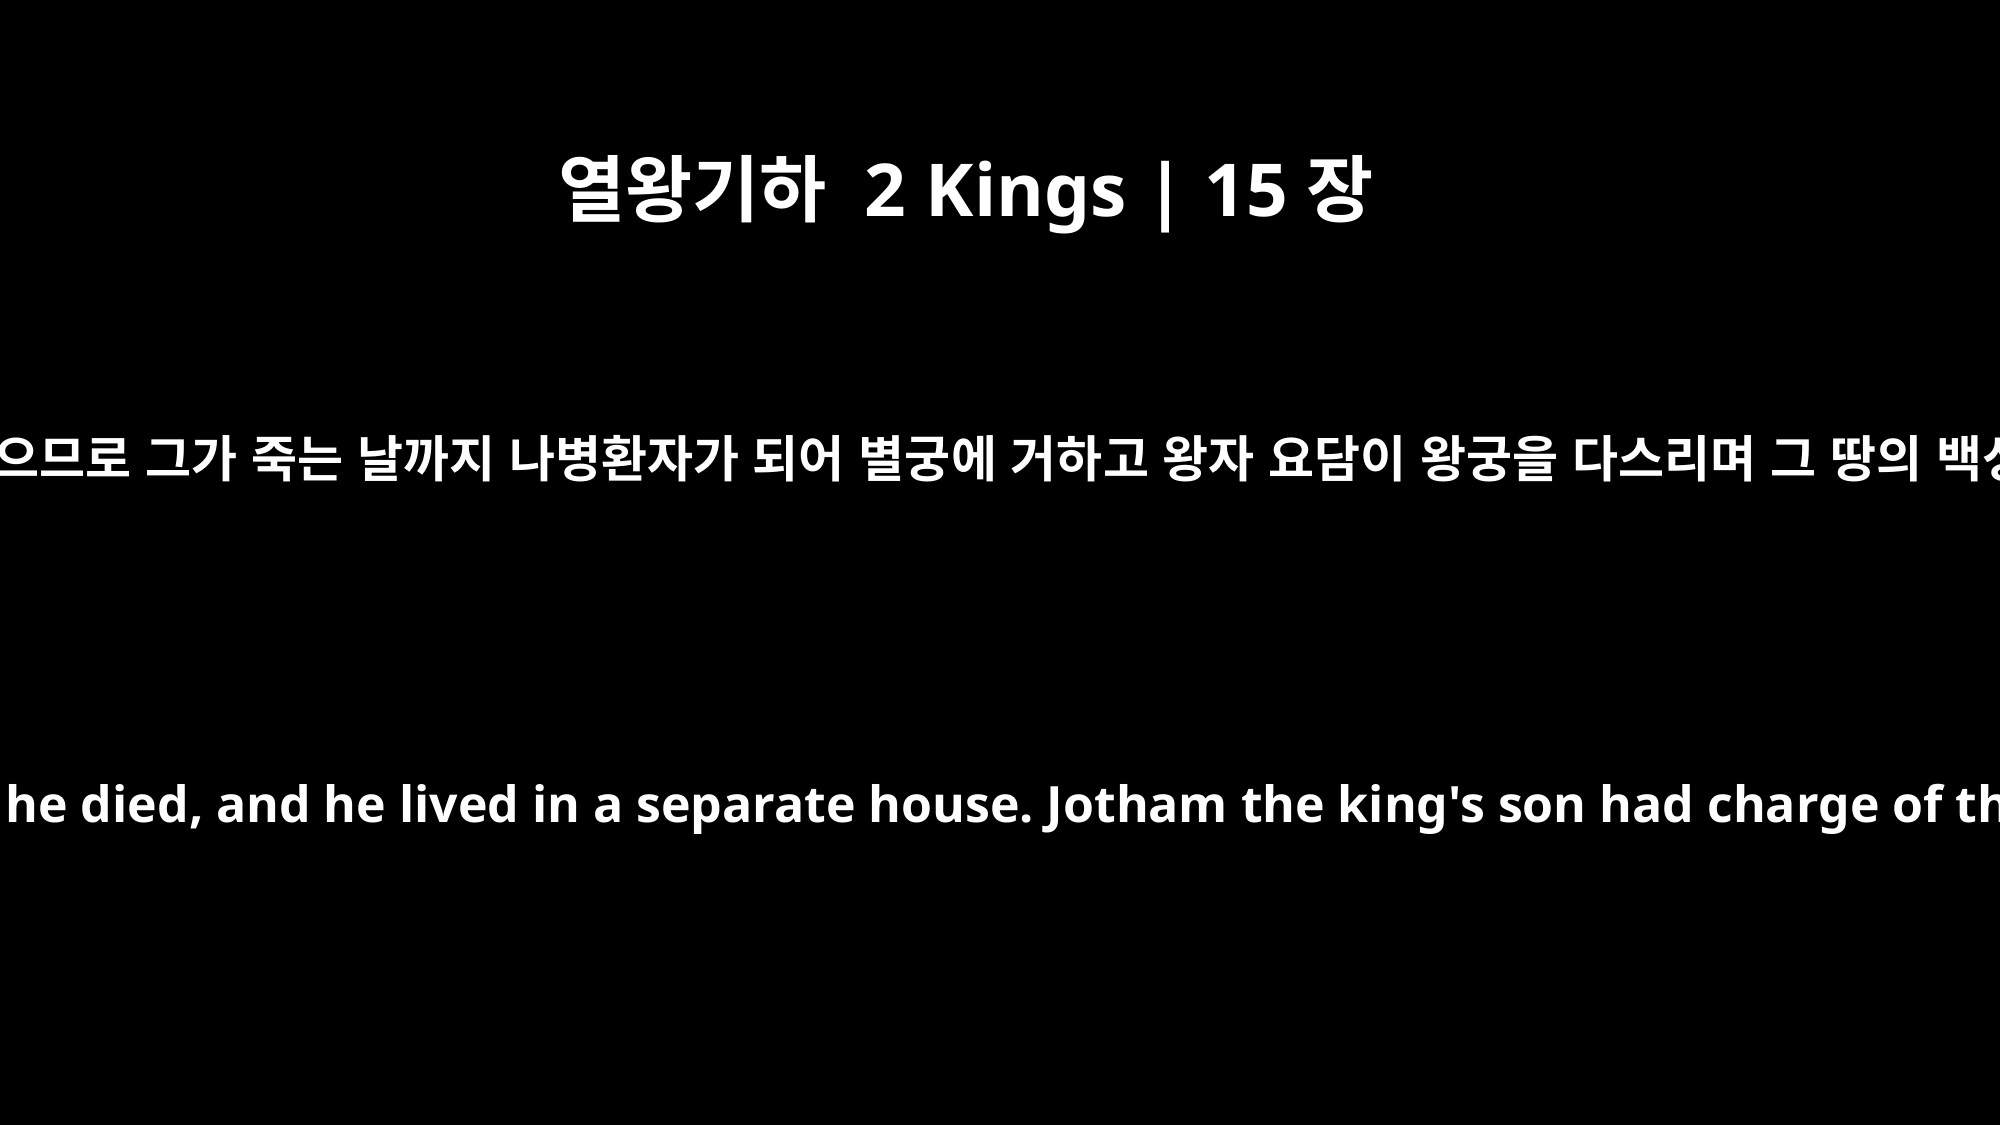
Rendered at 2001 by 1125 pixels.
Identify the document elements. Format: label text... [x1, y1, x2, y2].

text_box The LORD afflicted the king with leprosy until the day he died, and he lived in a separate house. Jotham the king's son had charge of the palace and governed the people of the land. [0, 764, 2000, 840]
text_box 열왕기하 2 Kings | 15장 [543, 136, 1389, 239]
text_box 5 여호와께서 왕을 치셨으므로 그가 죽는 날까지 나병환자가 되어 별궁에 거하고 왕자 요담이 왕궁을 다스리며 그 땅의 백성을 치리하였더라 [0, 359, 2000, 495]
